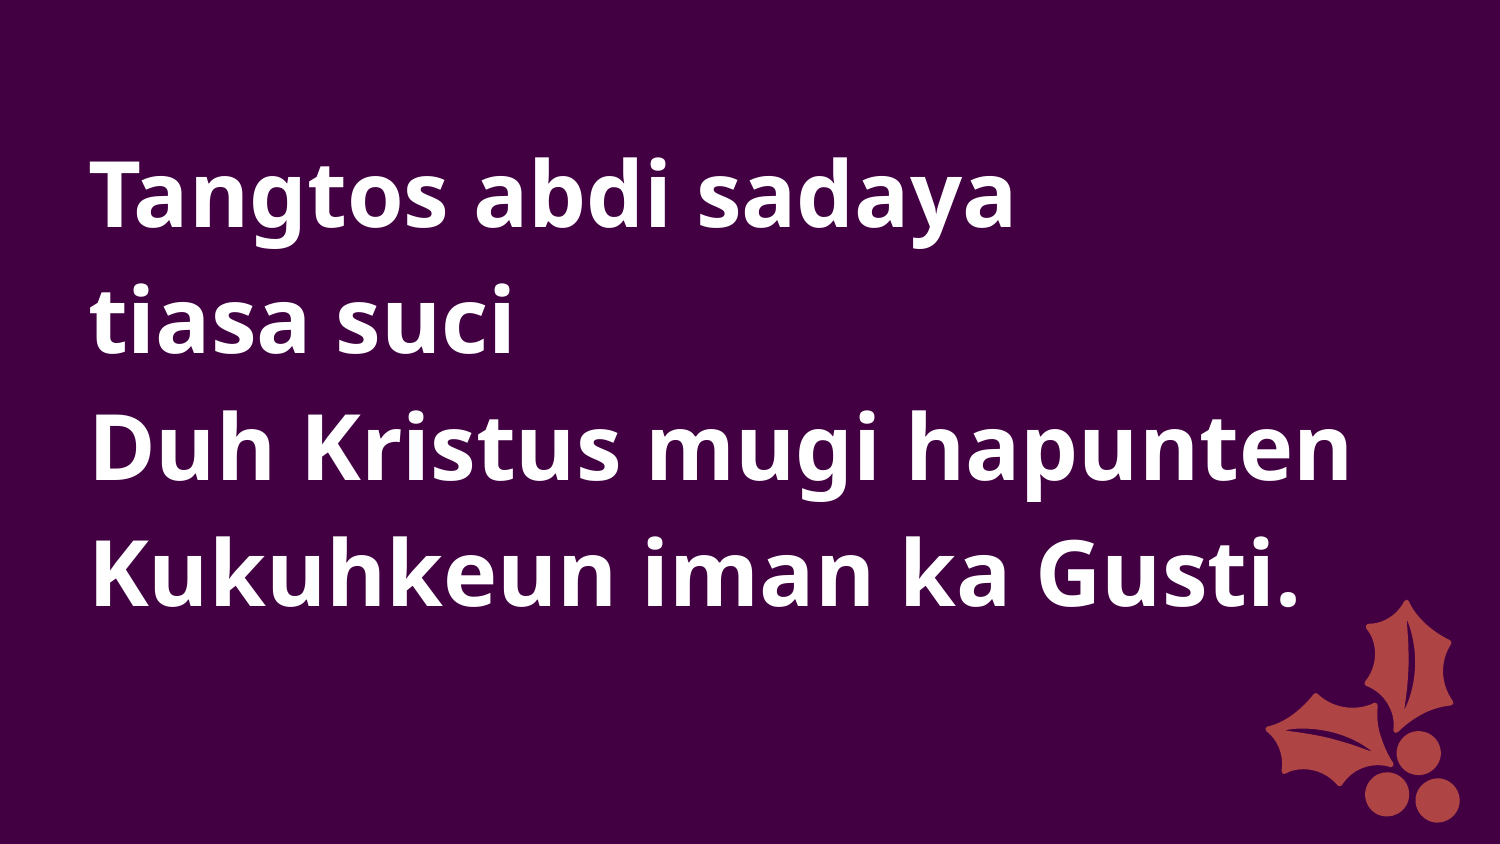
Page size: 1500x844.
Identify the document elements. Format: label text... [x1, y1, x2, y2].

text_box Tangtos abdi sadaya tiasa suci Duh Kristus mugi hapunten Kukuhkeun iman ka Gusti. [0, 104, 1500, 806]
